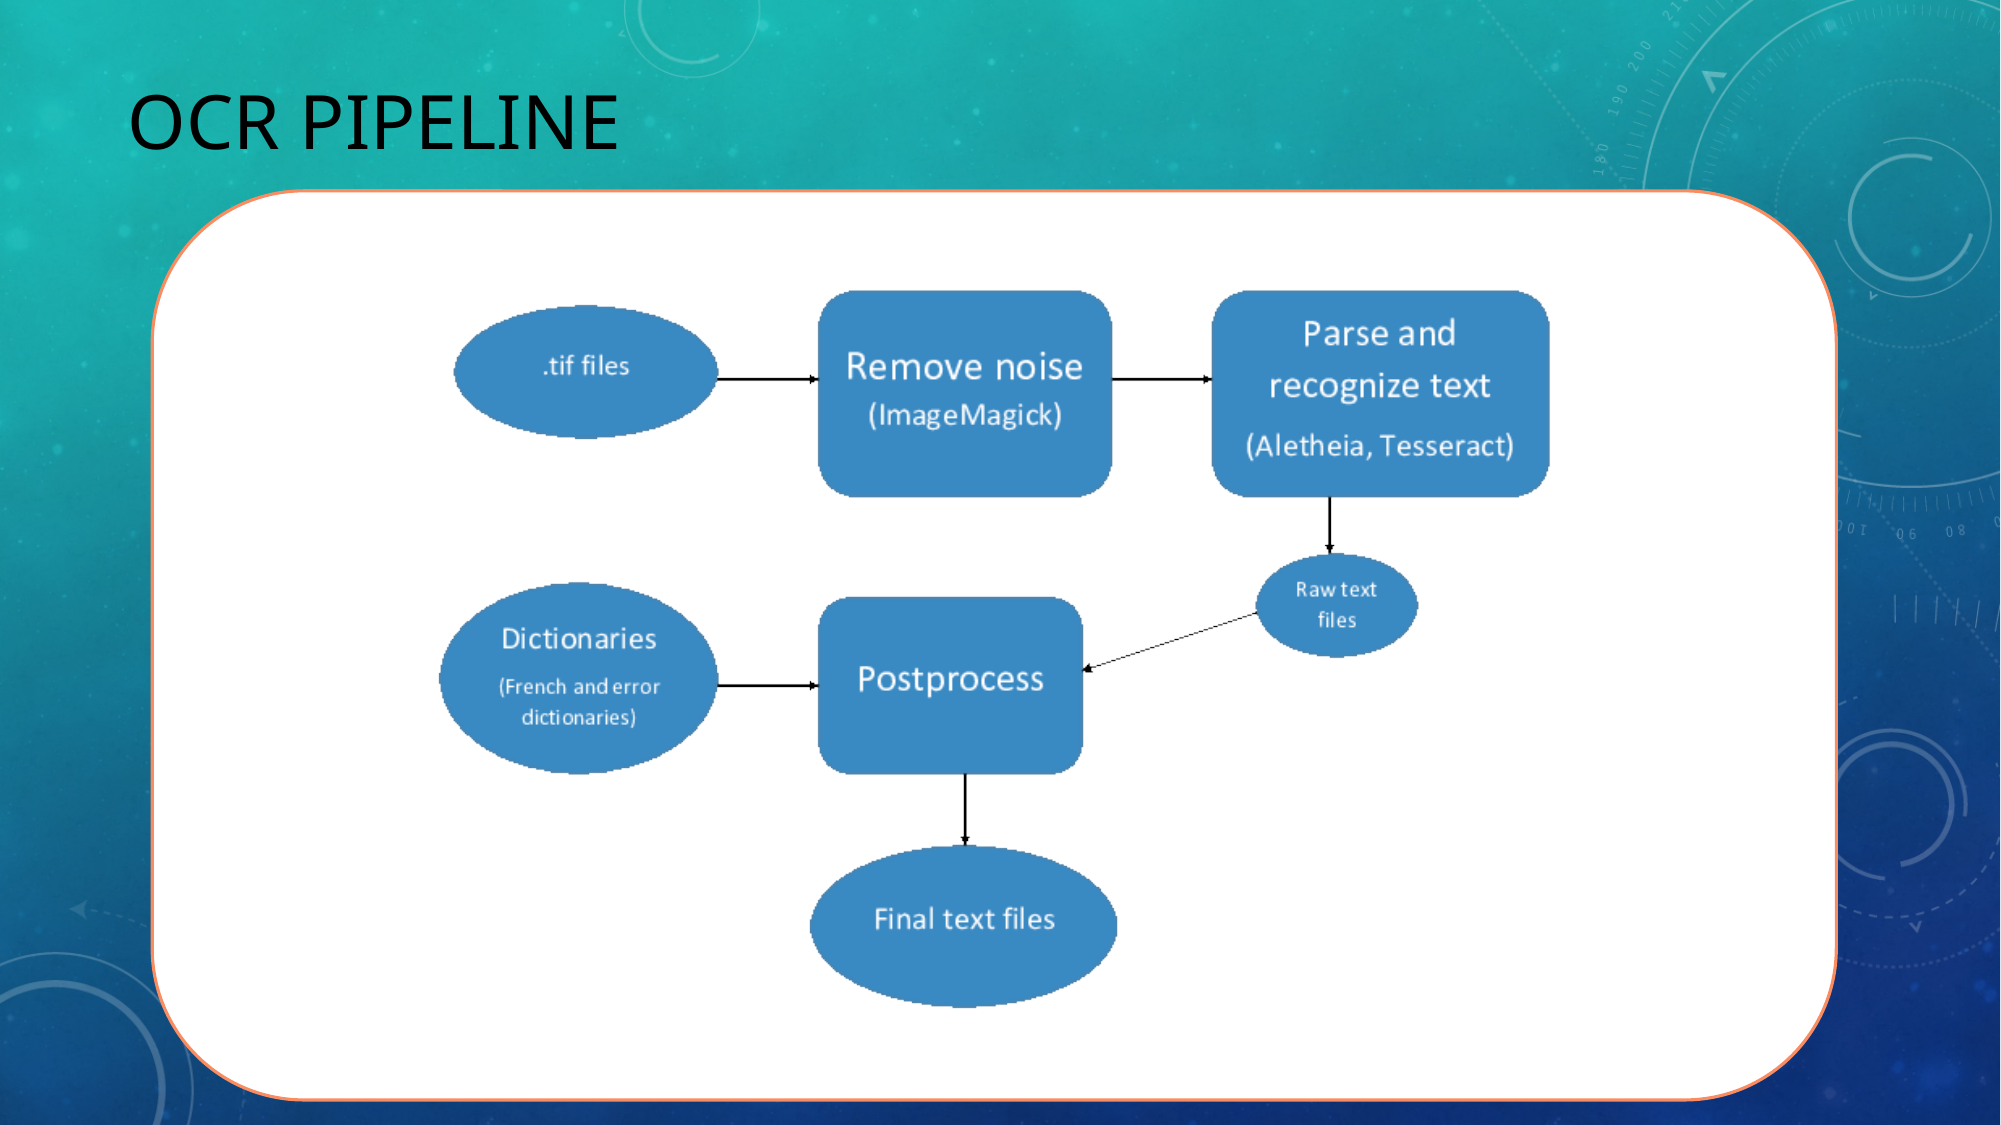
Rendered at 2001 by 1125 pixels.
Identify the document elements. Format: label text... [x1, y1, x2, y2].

picture [1607, 0, 2001, 1125]
text_box [150, 239, 317, 1102]
text_box [1614, 218, 1838, 1102]
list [323, 190, 1607, 1125]
picture [0, 0, 323, 1125]
title OCR pipeline [112, 0, 1775, 239]
